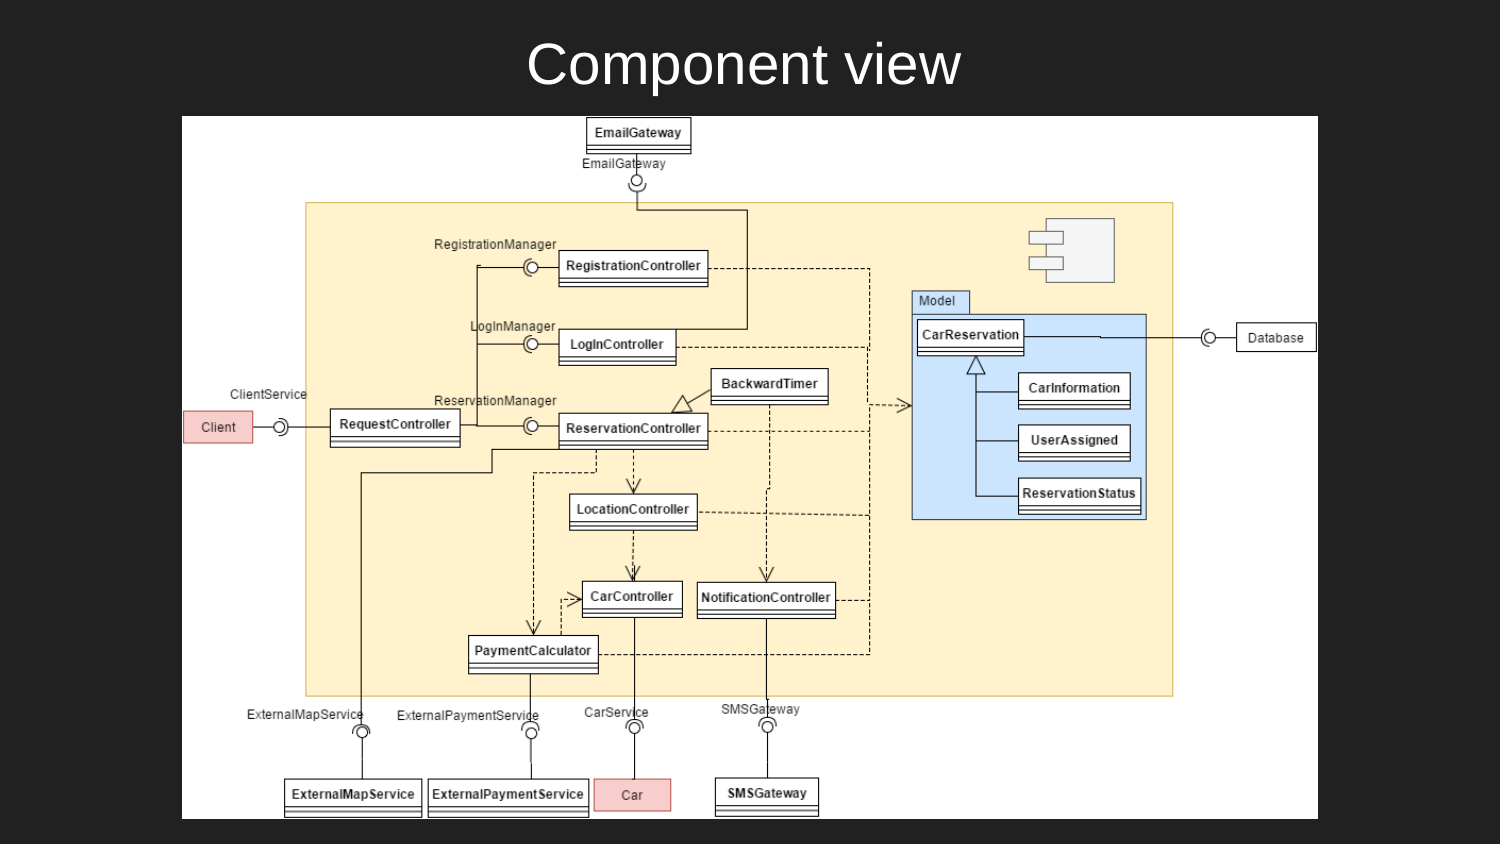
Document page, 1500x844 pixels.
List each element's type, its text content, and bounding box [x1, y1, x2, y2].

picture [182, 116, 1318, 819]
title Component view [511, 11, 989, 106]
